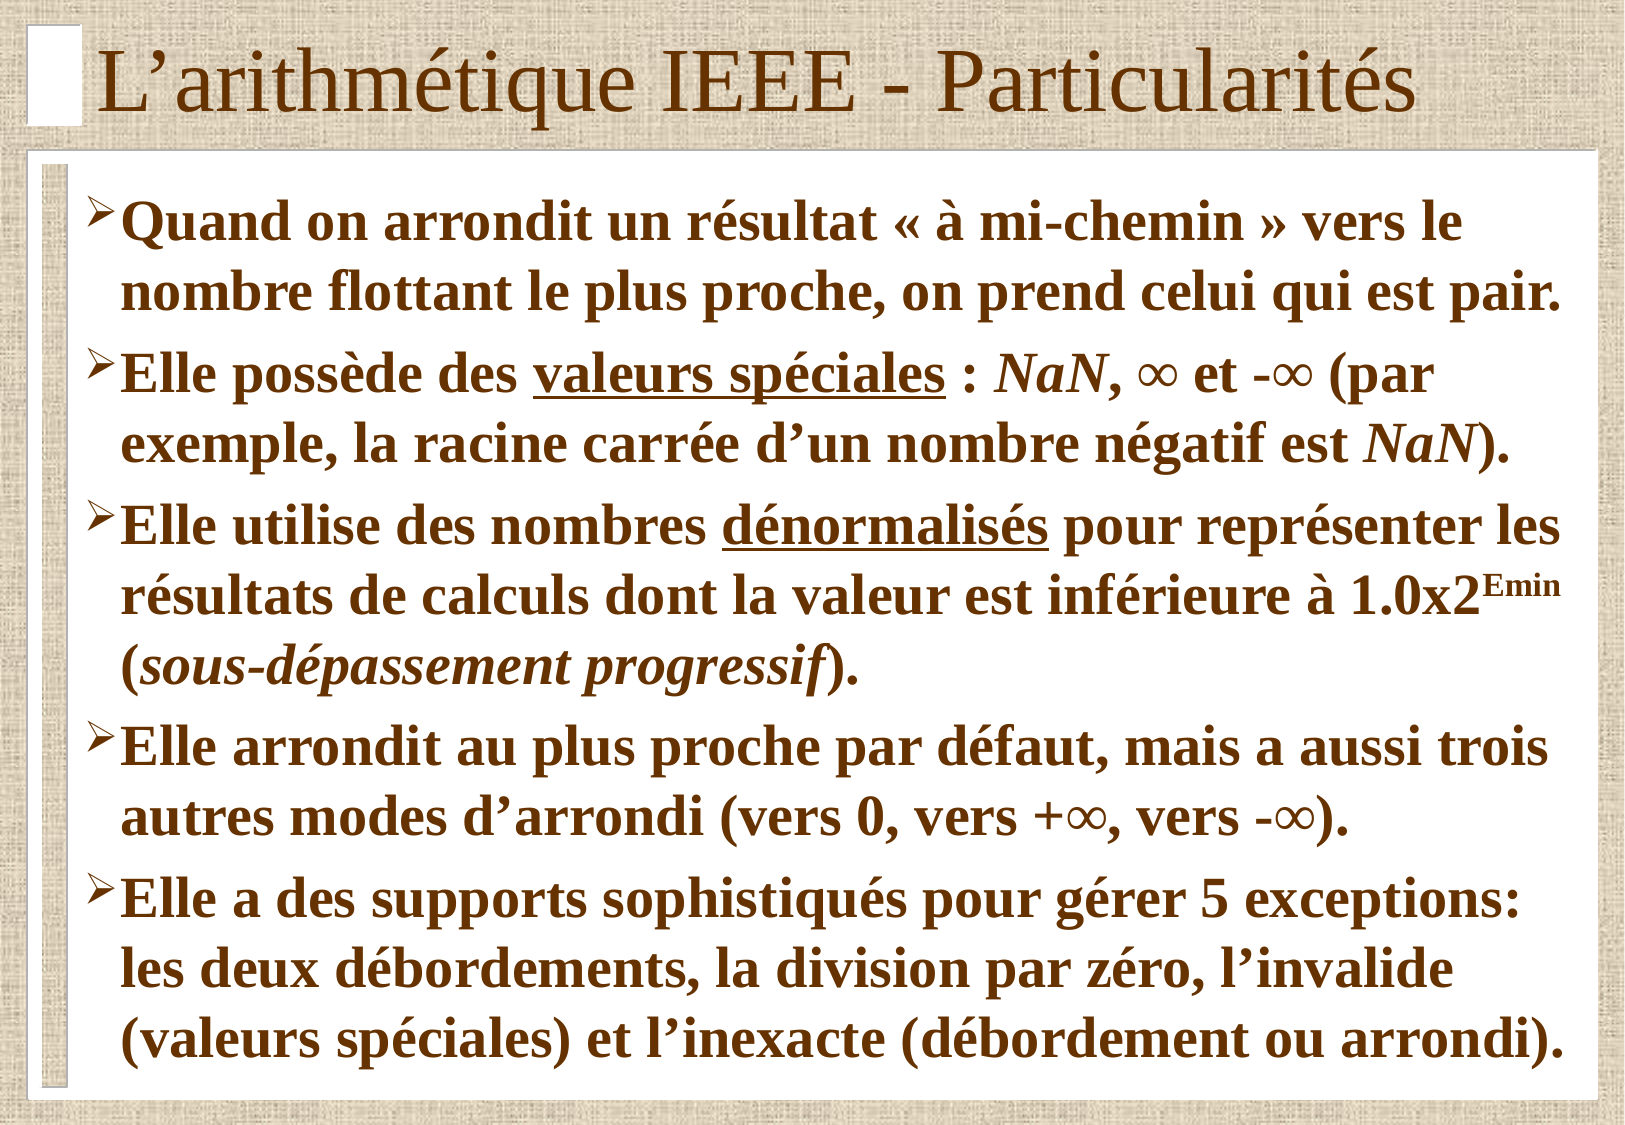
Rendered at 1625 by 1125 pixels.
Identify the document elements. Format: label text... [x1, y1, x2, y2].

picture [0, 0, 1625, 1125]
list Quand on arrondit un résultat « à mi-chemin » vers le nombre flottant le plus proche, on prend celui qui est pair. Elle possède des valeurs spéciales : NaN, ∞ et -∞ (par exemple, la racine carrée d’un nombre négatif est NaN). Elle utilise des nombres dénormalisés pour représenter les résultats de calculs dont la valeur est inférieure à 1.0x2Emin (sous-dépassement progressif). Elle arrondit au plus proche par défaut, mais a aussi trois autres modes d’arrondi (vers 0, vers +∞, vers -∞). Elle a des supports sophistiqués pour gérer 5 exceptions: les deux débordements, la division par zéro, l’invalide (valeurs spéciales) et l’inexacte (débordement ou arrondi). [50, 174, 1598, 1125]
picture [42, 164, 66, 1086]
title L’arithmétique IEEE - Particularités [81, 24, 1598, 125]
